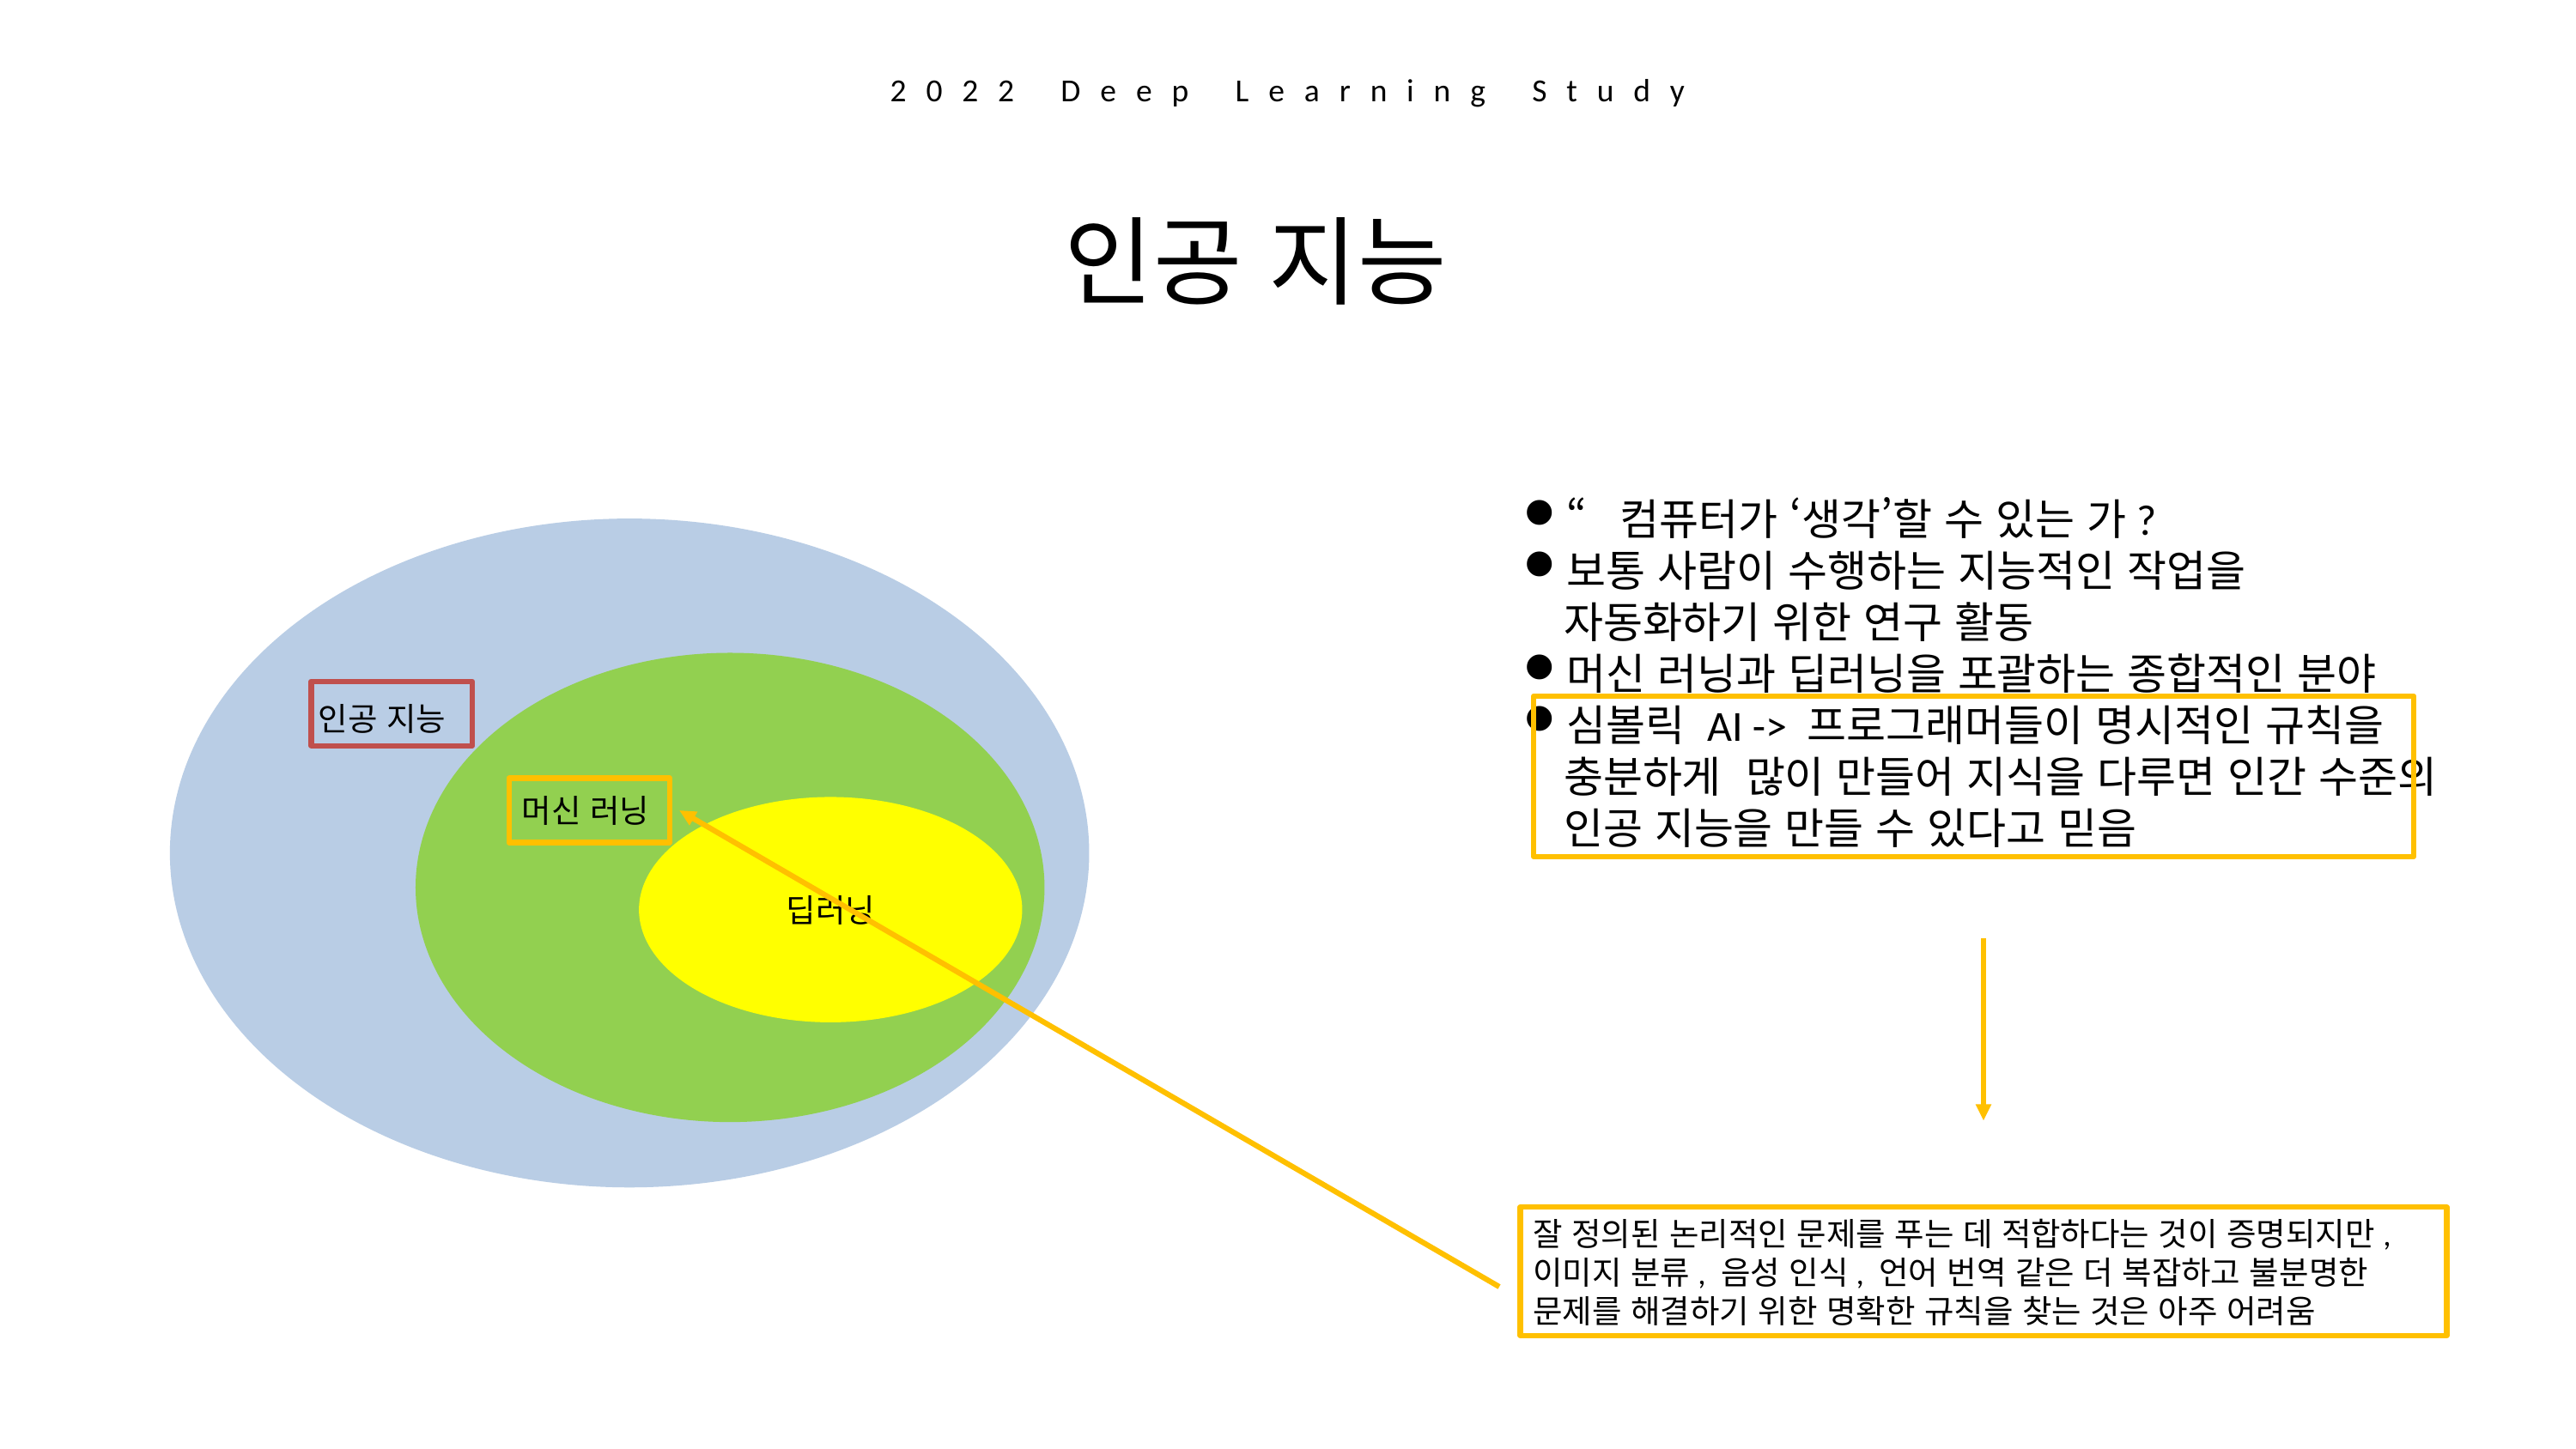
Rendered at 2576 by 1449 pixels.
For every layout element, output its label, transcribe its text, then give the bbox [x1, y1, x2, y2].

text_box 2022 Deep Learning Study [197, 63, 2379, 115]
text_box 잘 정의된 논리적인 문제를 푸는 데 적합하다는 것이 증명되지만, 이미지 분류, 음성 인식, 언어 번역 같은 더 복잡하고 불분명한 문제를 해결하기 위한 명확한 규칙을 찾는 것은 아주 어려움 [1520, 1207, 2447, 1336]
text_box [679, 809, 1500, 1288]
text_box [1532, 694, 2415, 858]
text_box 인공 지능 [1051, 195, 1524, 324]
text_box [171, 519, 1088, 1186]
text_box “컴퓨터가 ‘생각’할 수 있는 가? 보통 사람이 수행하는 지능적인 작업을 자동화하기 위한 연구 활동 머신 러닝과 딥러닝을 포괄하는 종합적인 분야 심볼릭 AI -> 프로그래머들이 명시적인 규칙을 충분하게 많이 만들어 지식을 다루면 인간 수준의 인공 지능을 만들 수 있다고 믿음 [1510, 460, 2457, 898]
